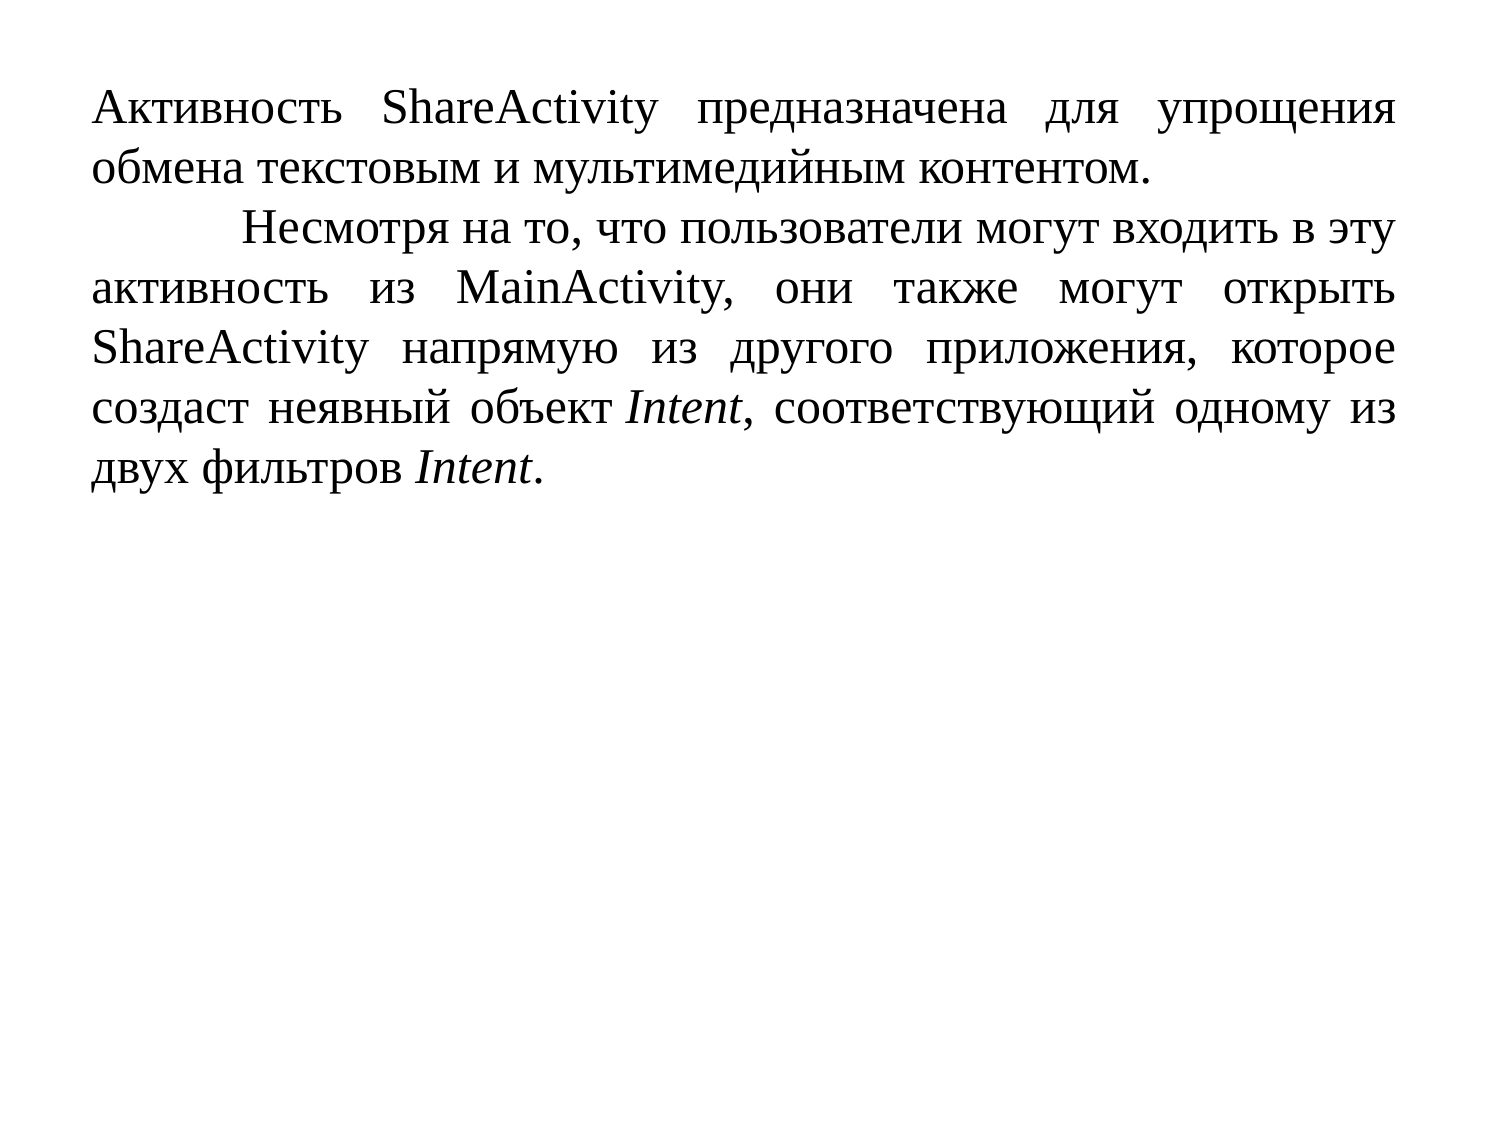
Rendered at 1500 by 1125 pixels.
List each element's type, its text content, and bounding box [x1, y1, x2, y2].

text_box Активность ShareActivity предназначена для упрощения обмена текстовым и мультимедийным контентом. Несмотря на то, что пользователи могут входить в эту активность из MainActivity, они также могут открыть ShareActivity напрямую из другого приложения, которое создаст неявный объект Intent, соответствующий одному из двух фильтров Intent. [76, 66, 1412, 502]
